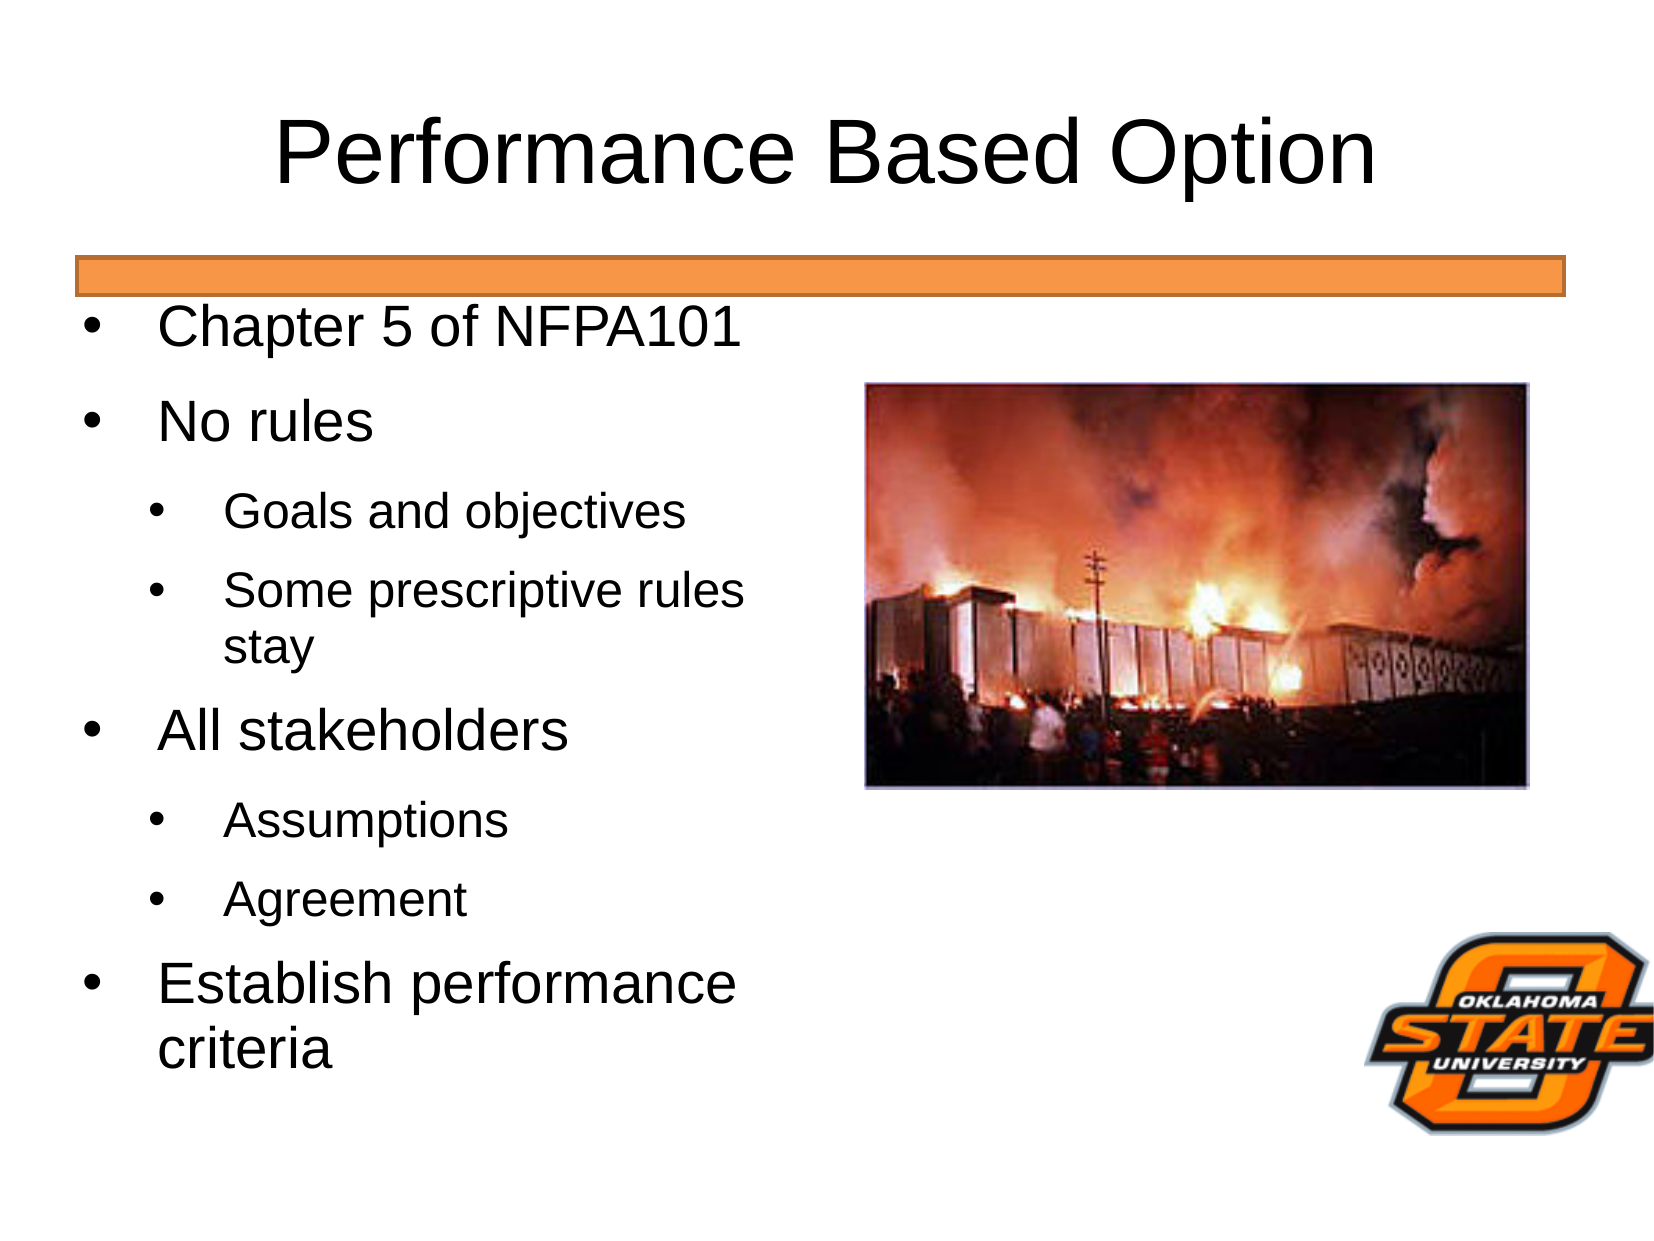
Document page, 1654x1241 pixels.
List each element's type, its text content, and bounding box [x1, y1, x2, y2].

title Performance Based Option [82, 49, 1571, 257]
picture [1364, 932, 1654, 1136]
list Chapter 5 of NFPA101 No rules Goals and objectives Some prescriptive rules stay All stakeholders Assumptions Agreement Establish performance criteria [82, 290, 814, 1109]
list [864, 382, 1530, 791]
